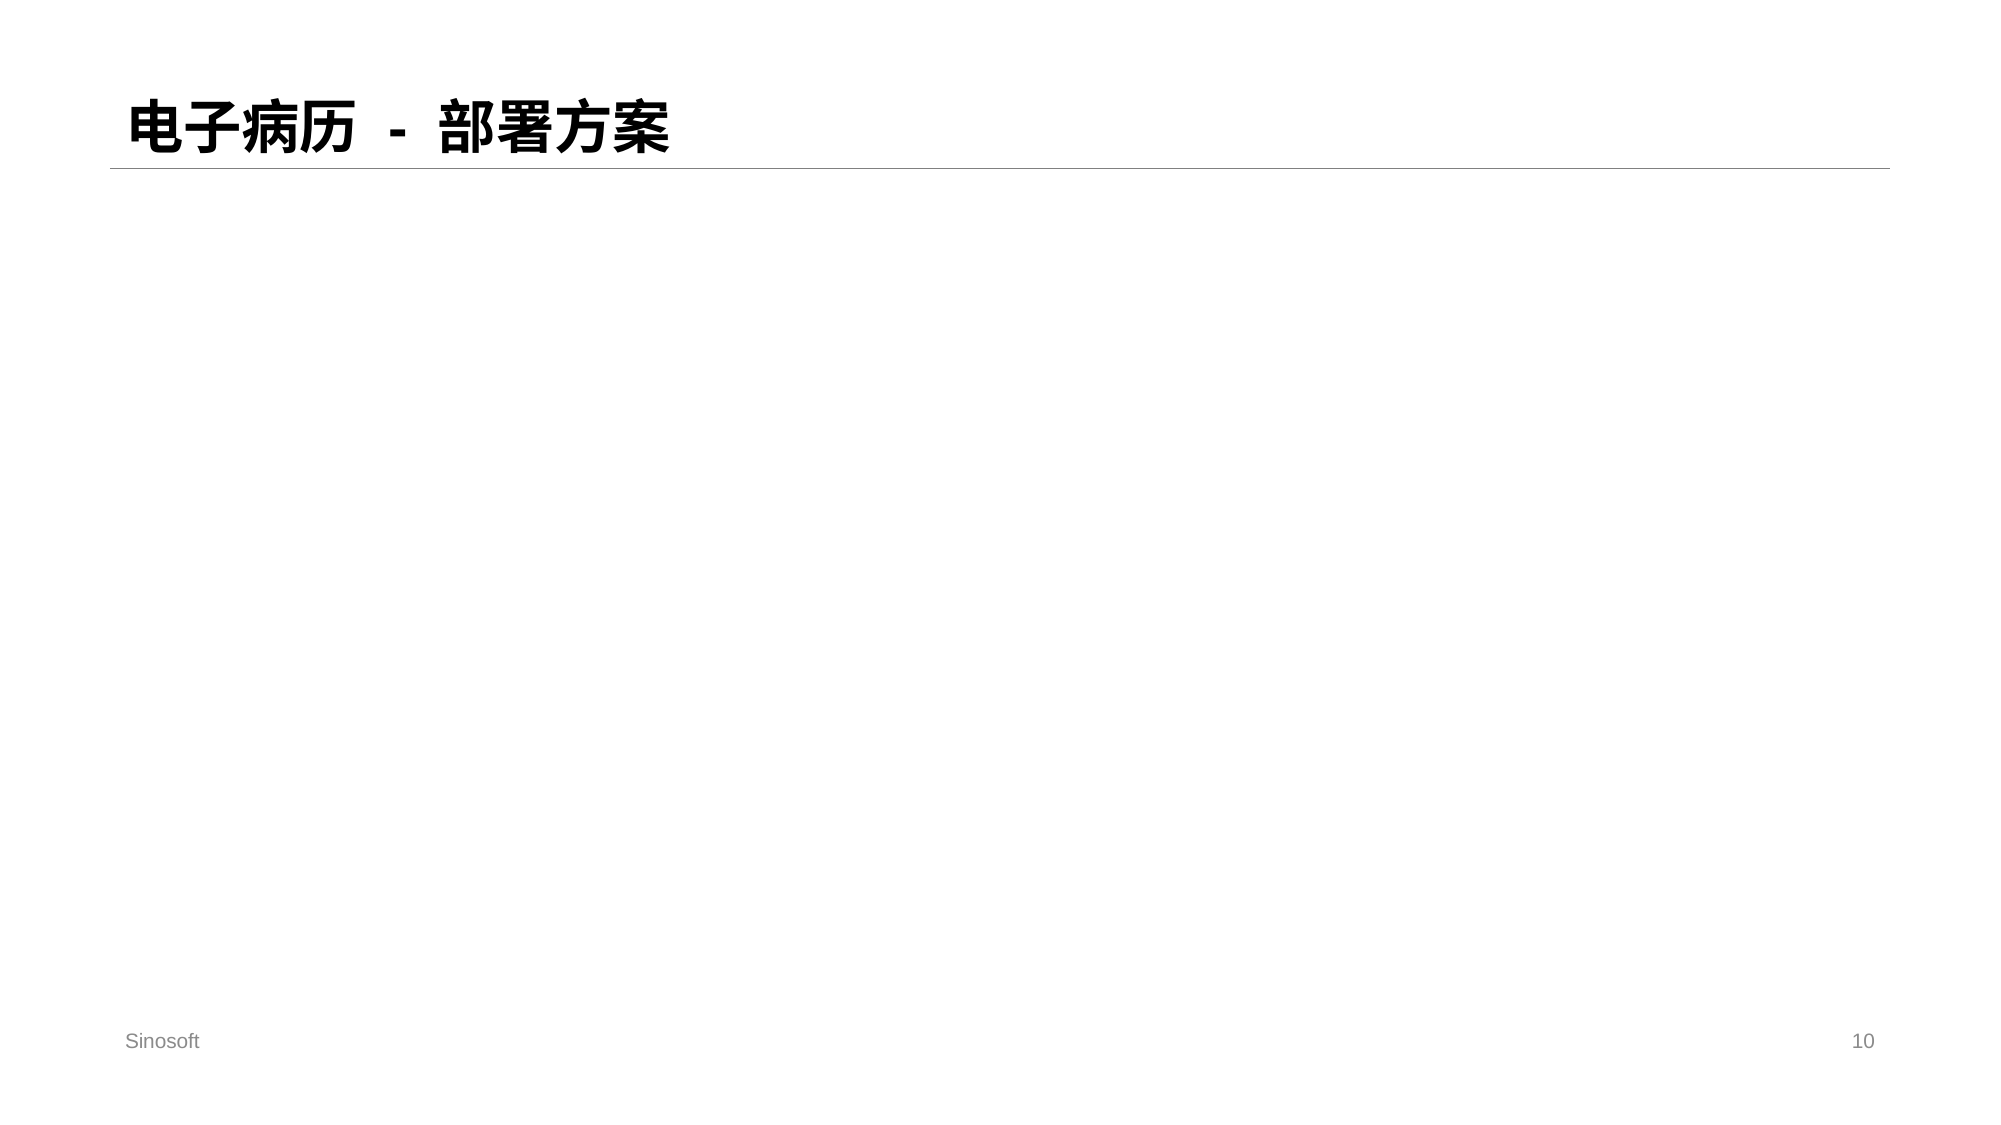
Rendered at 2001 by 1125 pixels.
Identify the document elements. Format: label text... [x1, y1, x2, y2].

title 电子病历 - 部署方案 [109, 0, 1890, 169]
footer Sinosoft [109, 1023, 790, 1058]
slide_number 10 [1412, 1023, 1890, 1058]
